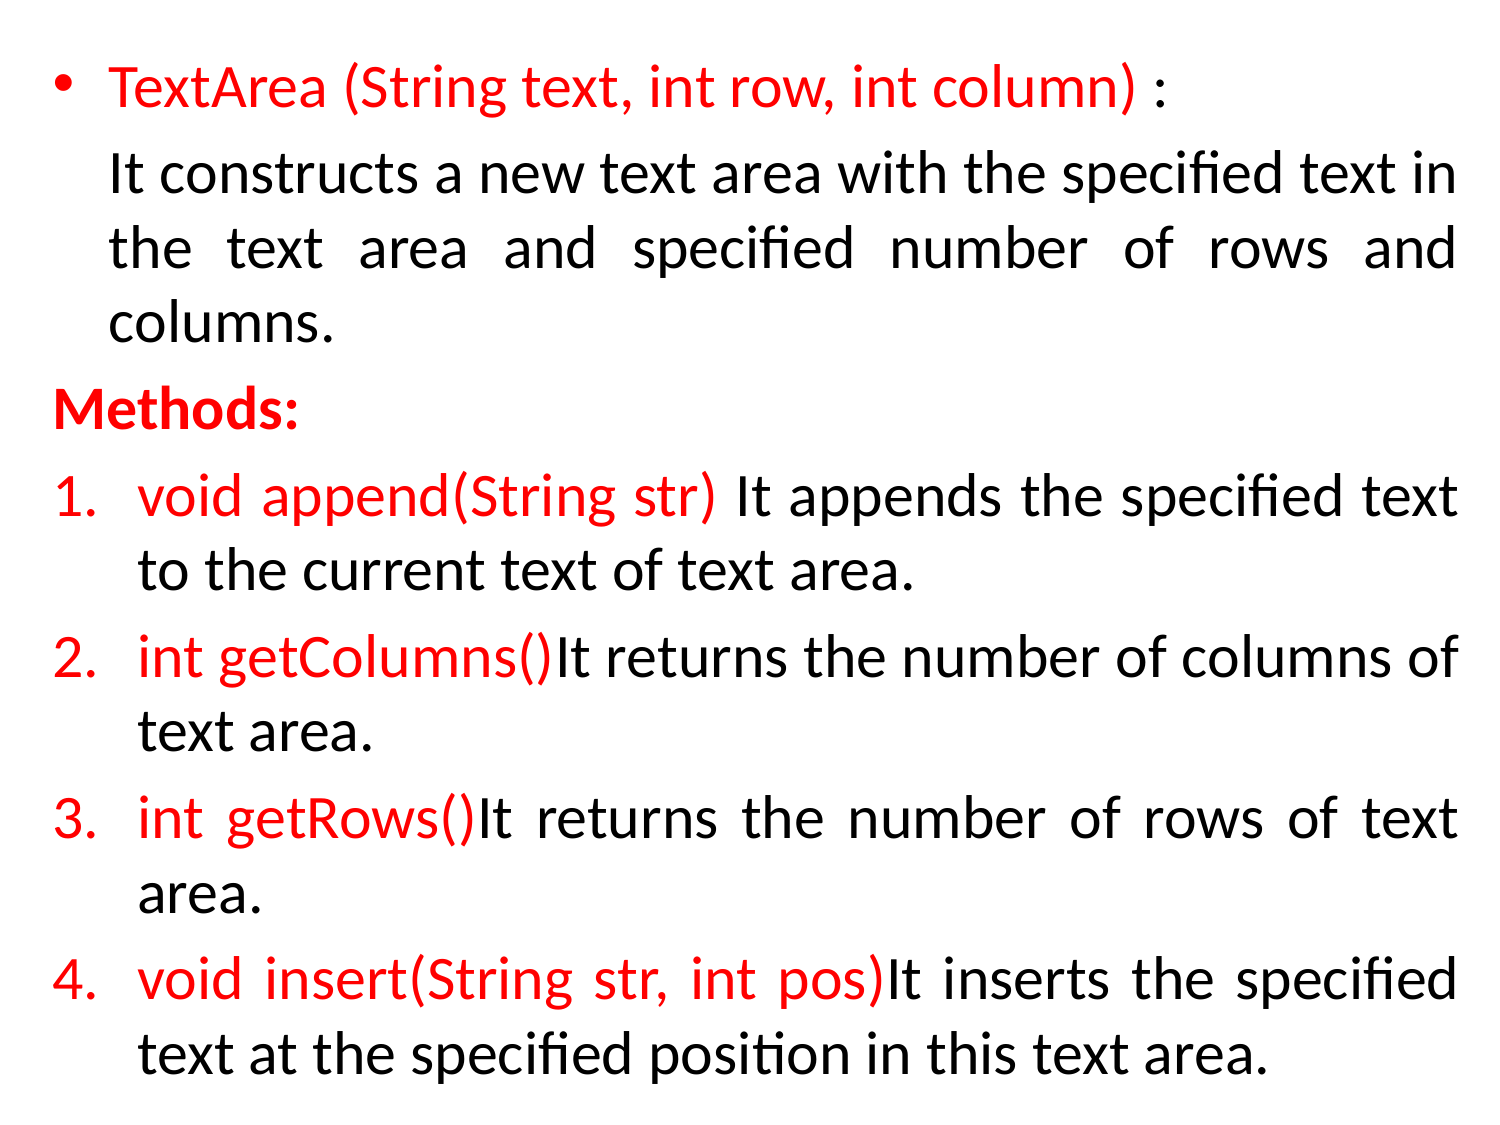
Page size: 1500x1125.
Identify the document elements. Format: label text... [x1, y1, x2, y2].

list TextArea (String text, int row, int column) : It constructs a new text area with the specified text in the text area and specified number of rows and columns. Methods: void append(String str) It appends the specified text to the current text of text area. int getColumns()It returns the number of columns of text area. int getRows()It returns the number of rows of text area. void insert(String str, int pos)It inserts the specified text at the specified position in this text area. [37, 37, 1475, 1100]
